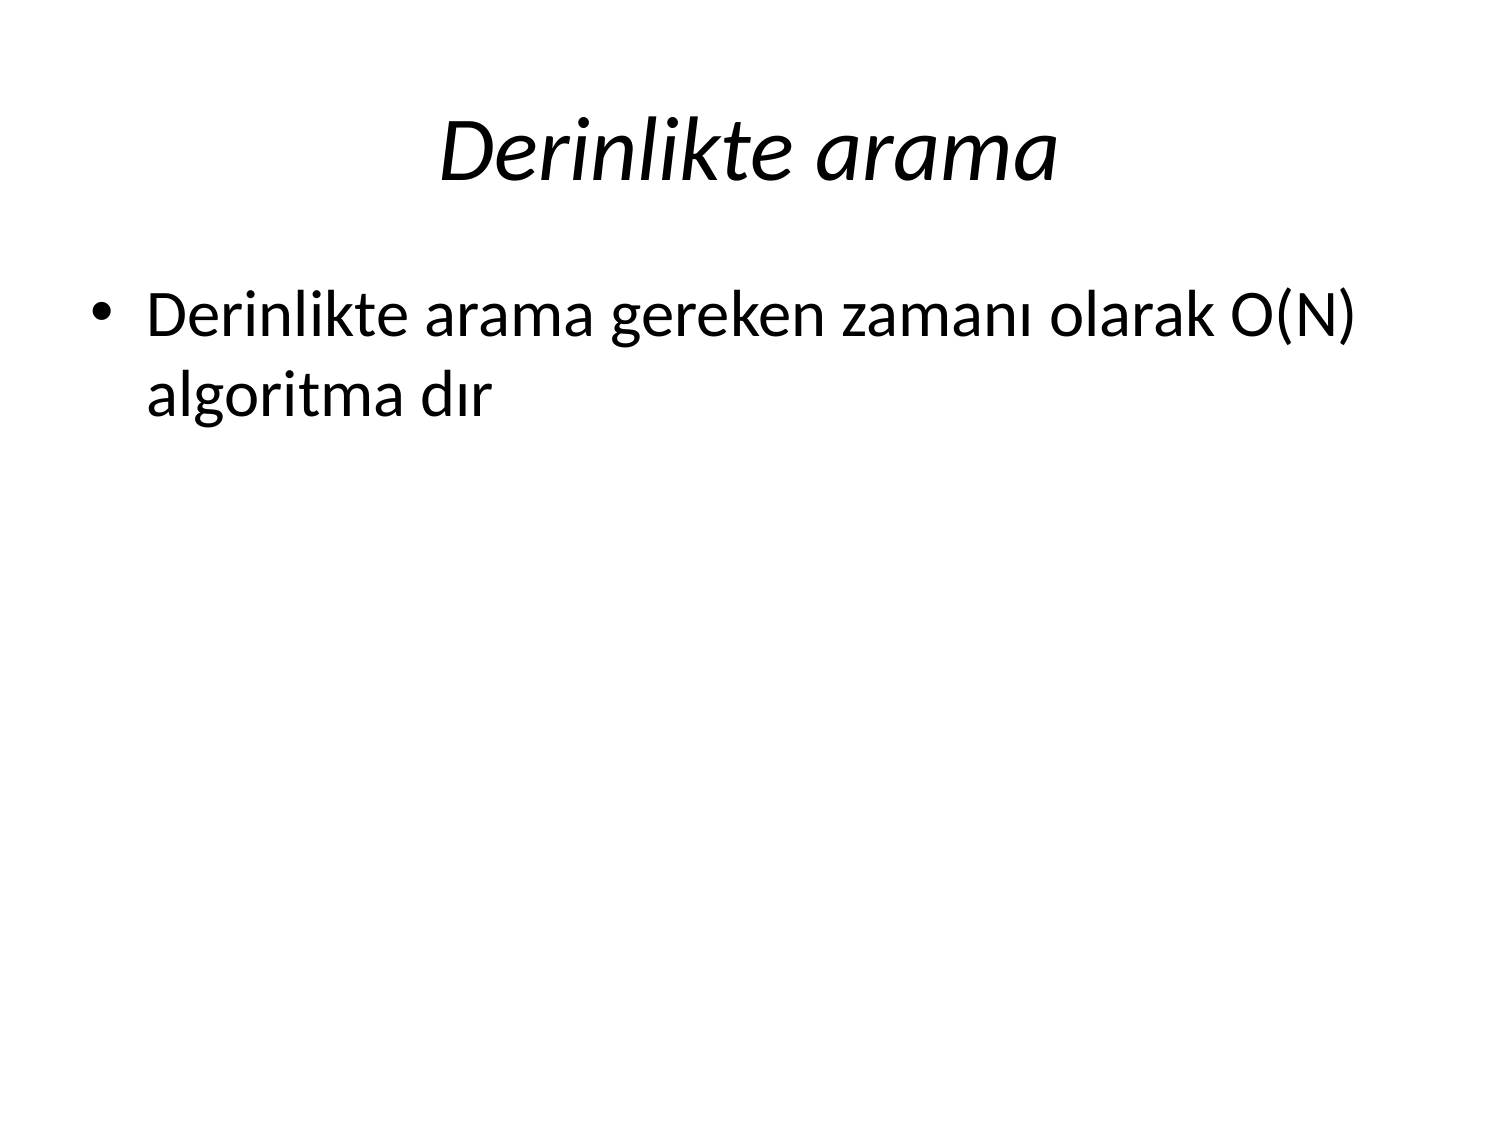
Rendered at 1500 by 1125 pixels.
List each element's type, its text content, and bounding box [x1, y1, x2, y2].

list Derinlikte arama gereken zamanı olarak O(N) algoritma dır [75, 262, 1425, 1063]
title Derinlikte arama [75, 50, 1425, 238]
